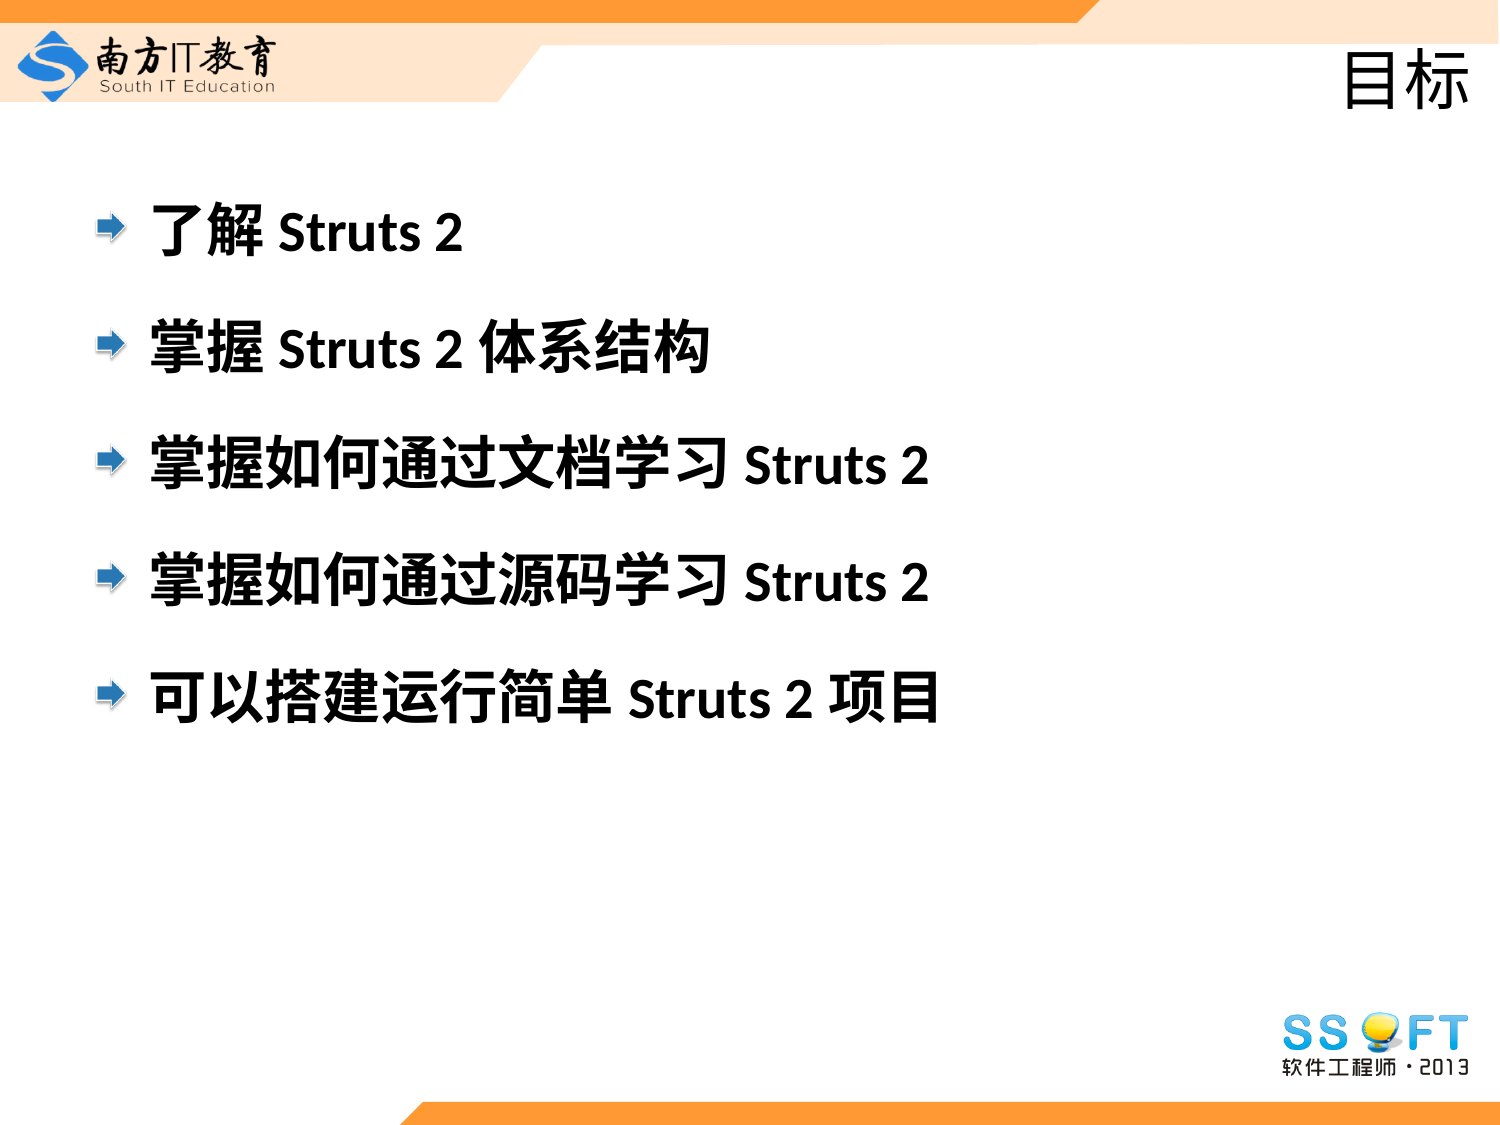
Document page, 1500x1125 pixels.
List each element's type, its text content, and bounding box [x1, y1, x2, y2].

picture [91, 324, 131, 366]
title 目标 [608, 42, 1487, 114]
picture [91, 440, 131, 482]
list 了解Struts 2 掌握Struts 2体系结构 掌握如何通过文档学习Struts 2 掌握如何通过源码学习Struts 2 可以搭建运行简单Struts 2项目 [76, 150, 1428, 1000]
picture [91, 207, 131, 249]
picture [17, 30, 276, 102]
picture [1281, 1011, 1468, 1076]
picture [91, 557, 131, 599]
picture [91, 674, 131, 716]
